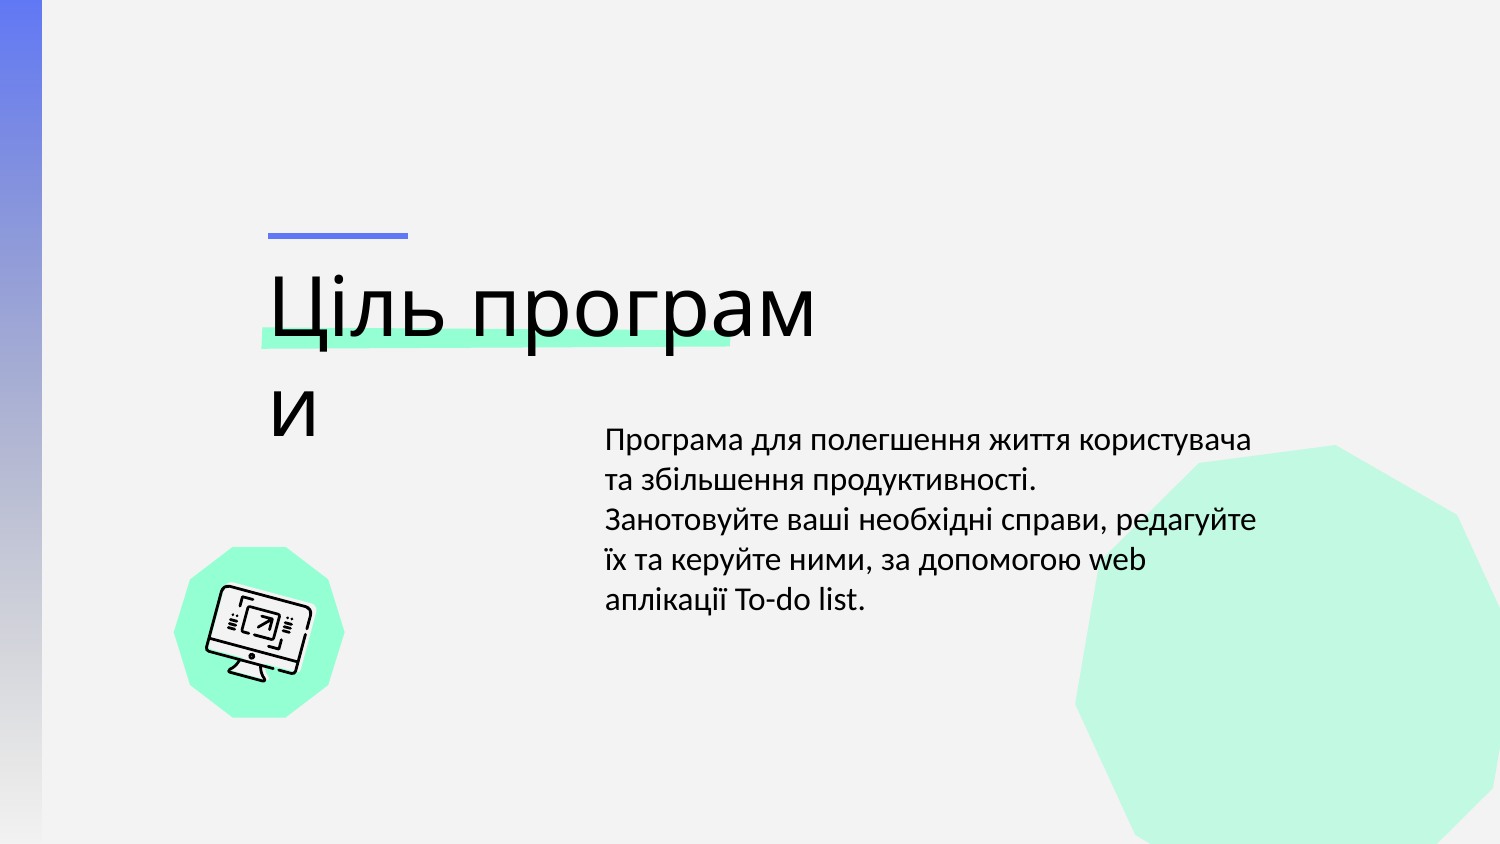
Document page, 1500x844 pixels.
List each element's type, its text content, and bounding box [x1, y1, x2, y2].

subtitle Програма для полегшення життя користувача та збільшення продуктивності. Занотовуйте ваші необхідні справи, редагуйте їх та керуйте ними, за допомогою web аплікації To-do list. [589, 387, 1284, 632]
title Ціль програми [252, 237, 867, 357]
text_box [173, 546, 345, 718]
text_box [209, 590, 309, 681]
